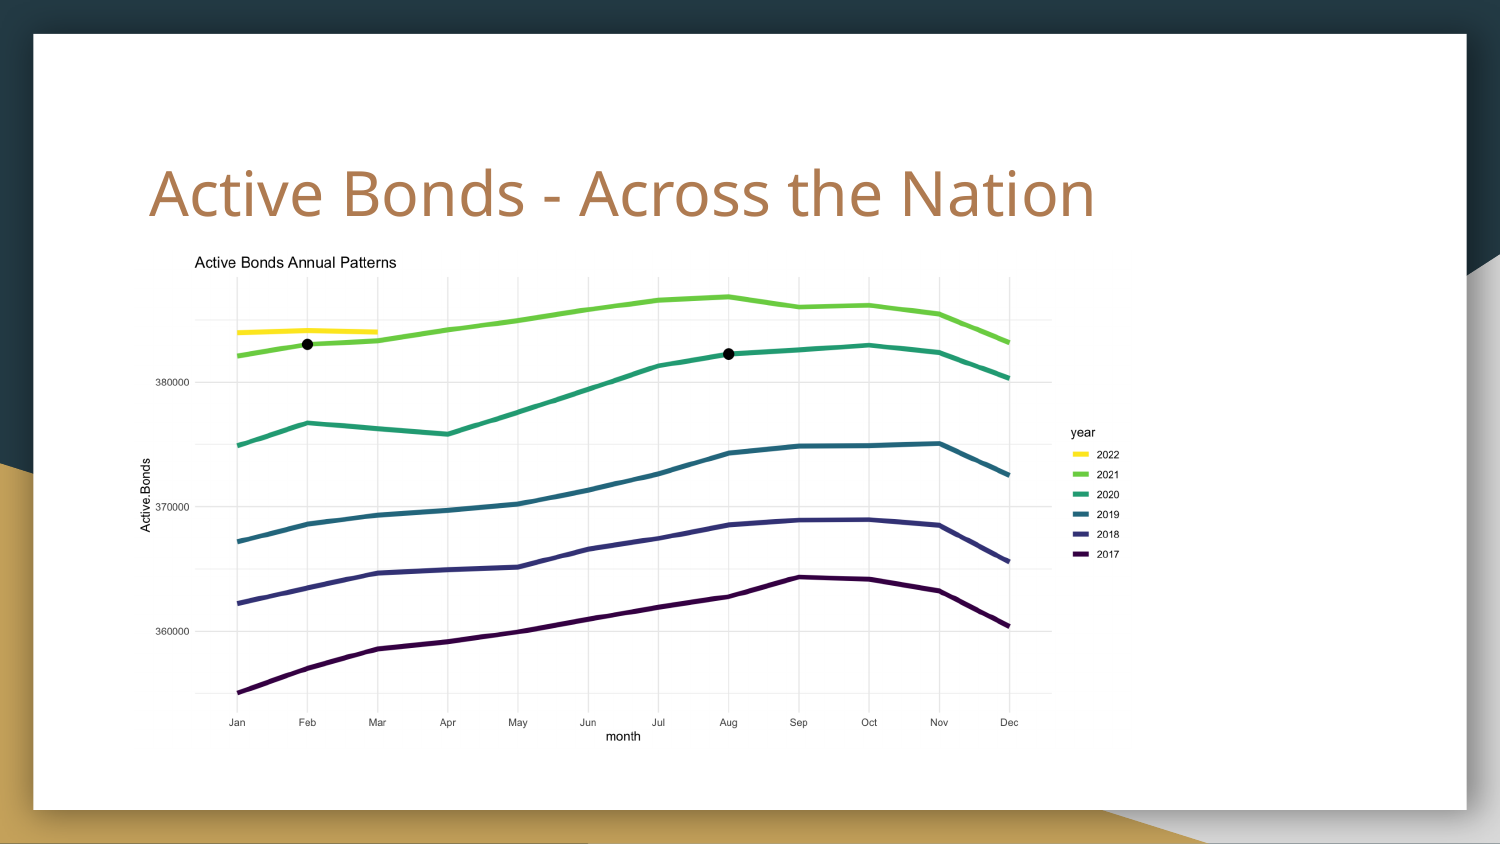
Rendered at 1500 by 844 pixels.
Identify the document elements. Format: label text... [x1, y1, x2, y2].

picture [134, 250, 1132, 750]
title Active Bonds - Across the Nation [134, 138, 1366, 296]
